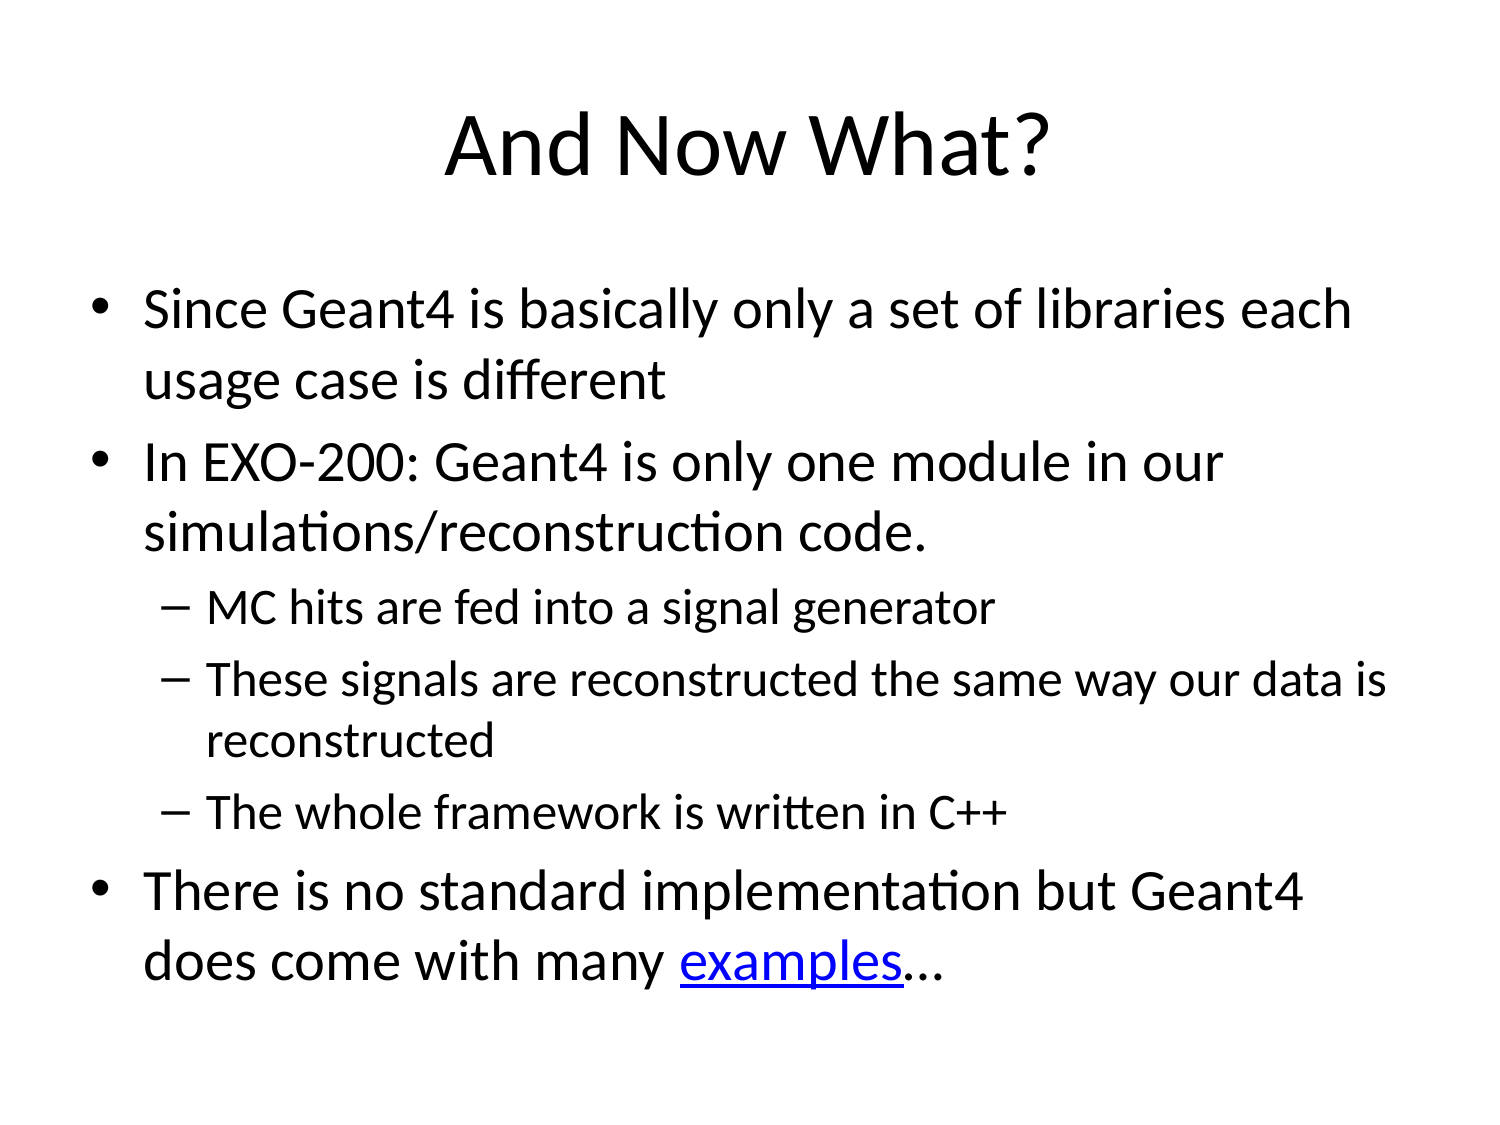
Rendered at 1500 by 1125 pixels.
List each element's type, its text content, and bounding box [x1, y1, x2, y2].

title And Now What? [75, 45, 1425, 233]
list Since Geant4 is basically only a set of libraries each usage case is different In EXO-200: Geant4 is only one module in our simulations/reconstruction code. MC hits are fed into a signal generator These signals are reconstructed the same way our data is reconstructed The whole framework is written in C++ There is no standard implementation but Geant4 does come with many examples… [75, 262, 1425, 1005]
